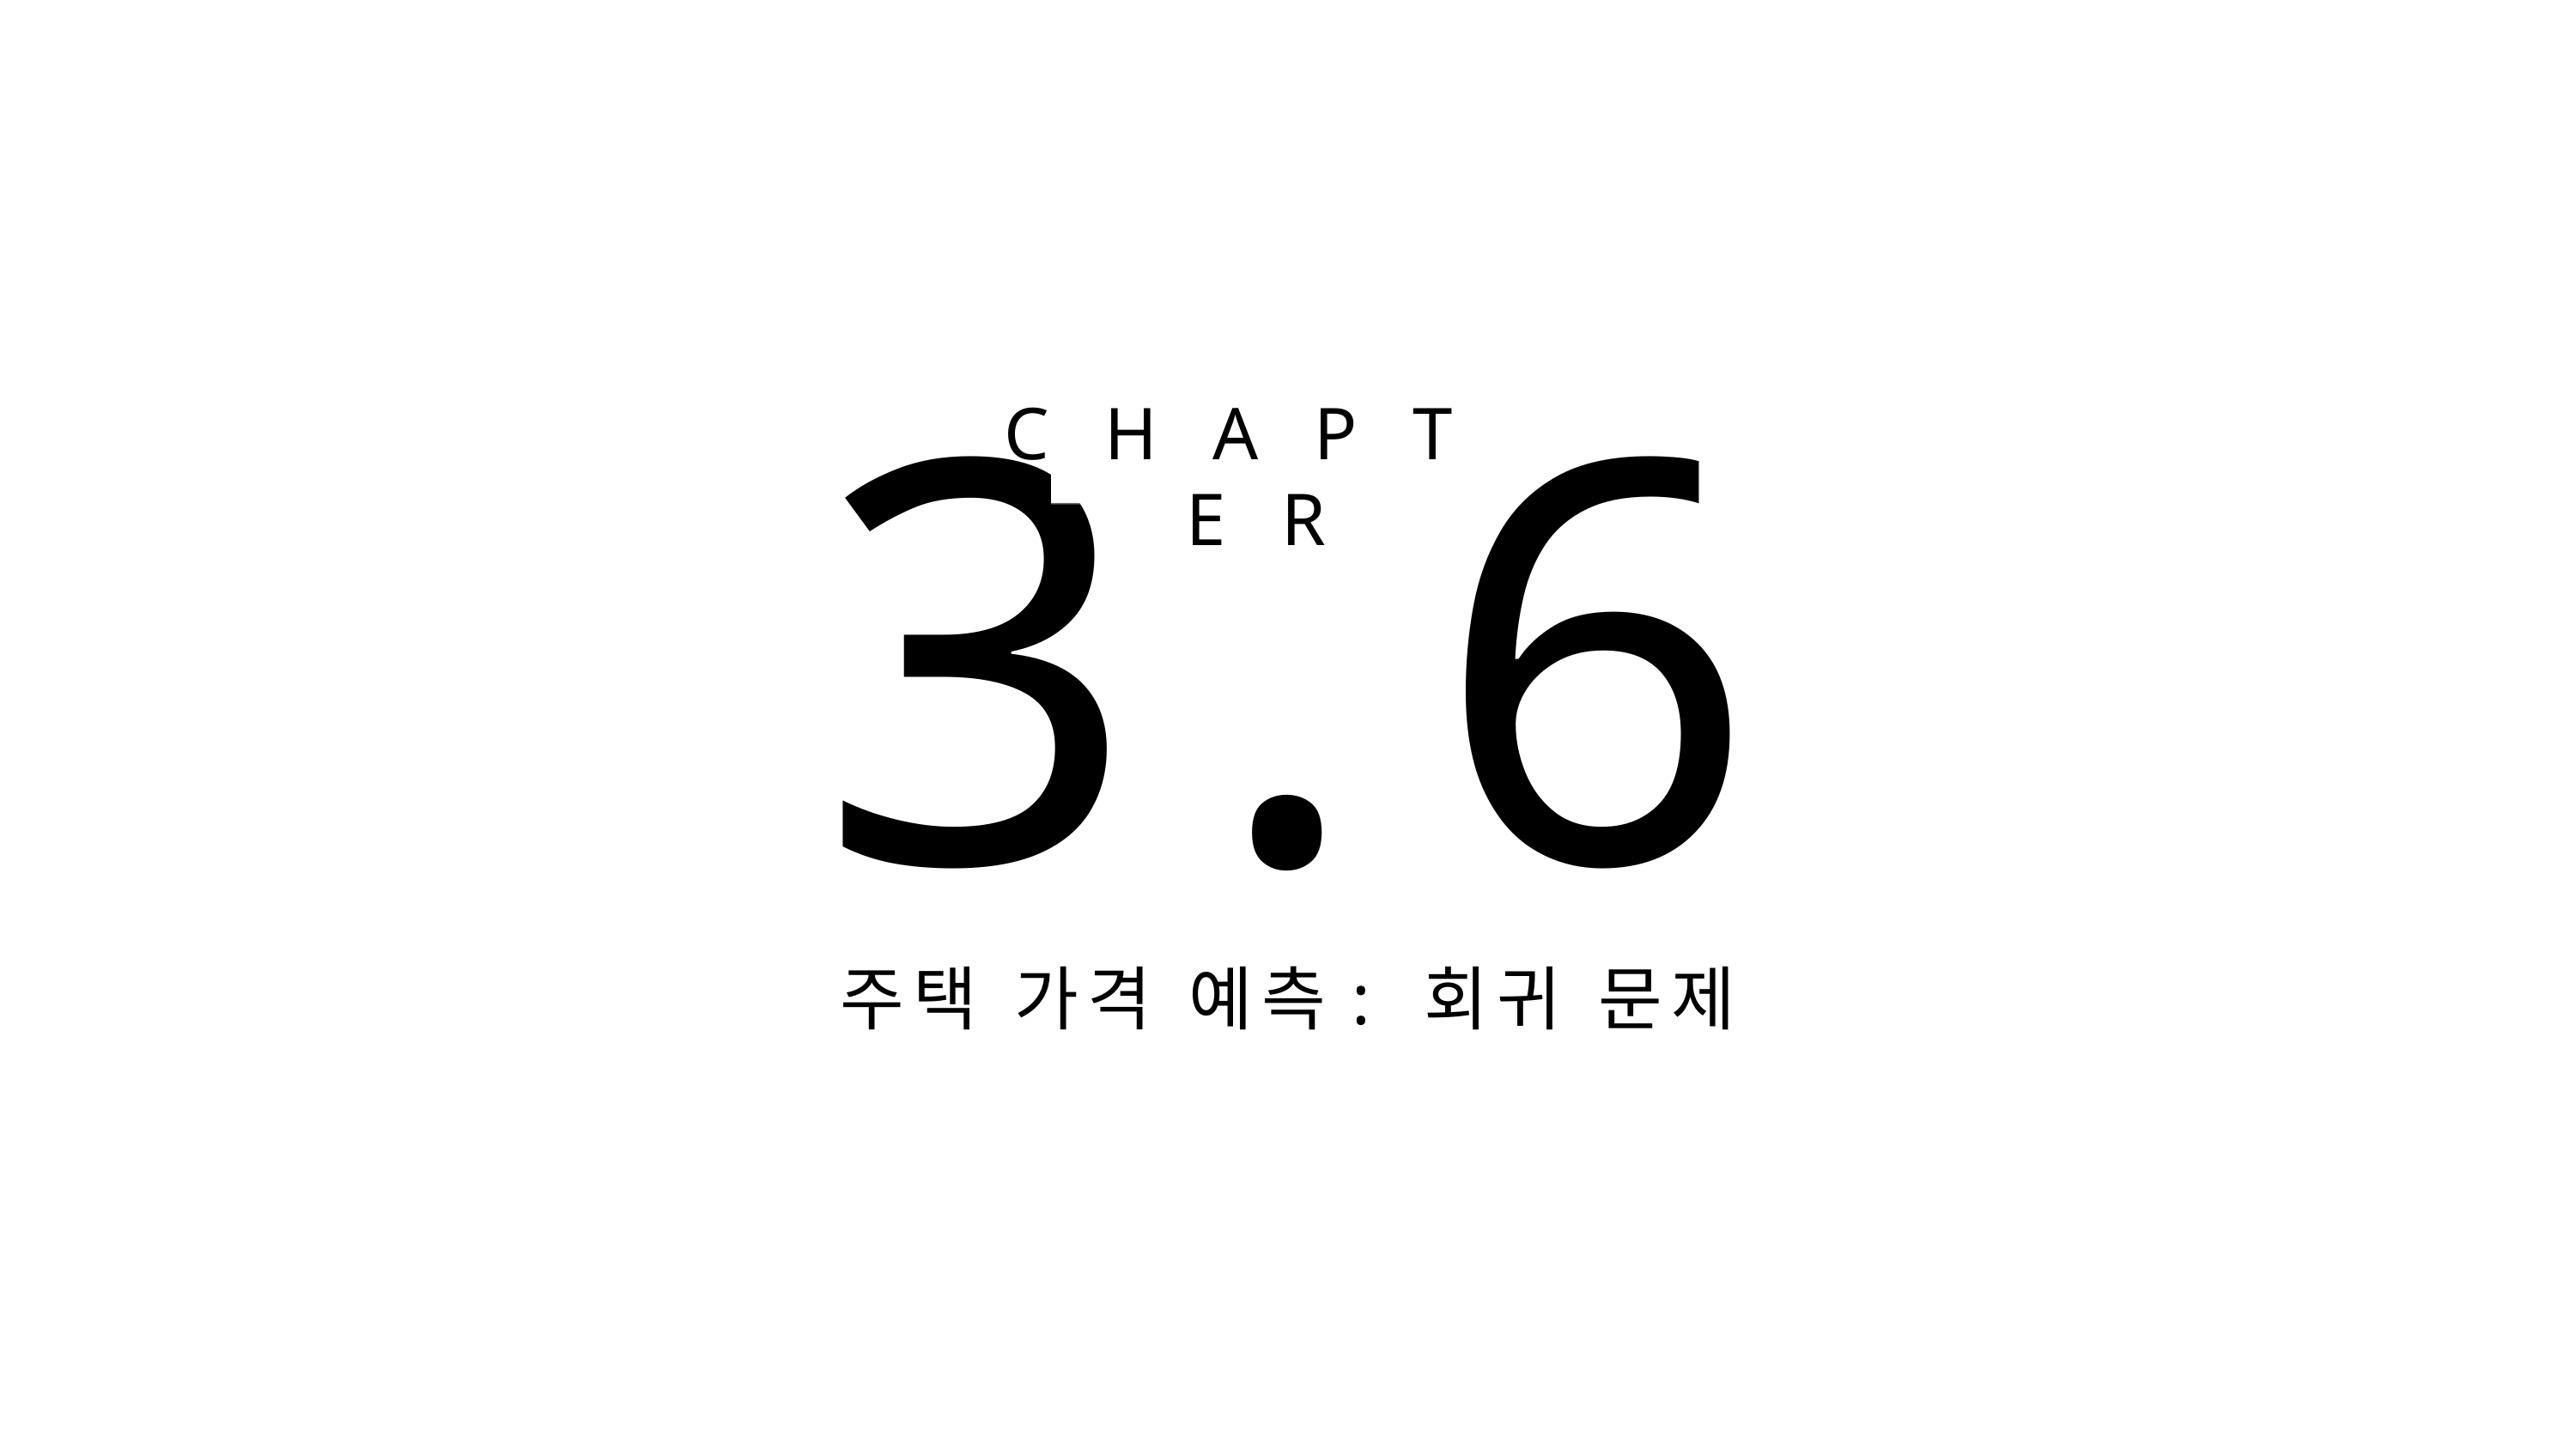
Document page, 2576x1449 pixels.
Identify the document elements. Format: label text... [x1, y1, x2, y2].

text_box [965, 325, 1547, 622]
text_box 3.6 [237, 295, 2339, 982]
text_box 주택 가격 예측: 회귀 문제 [623, 982, 1953, 1045]
